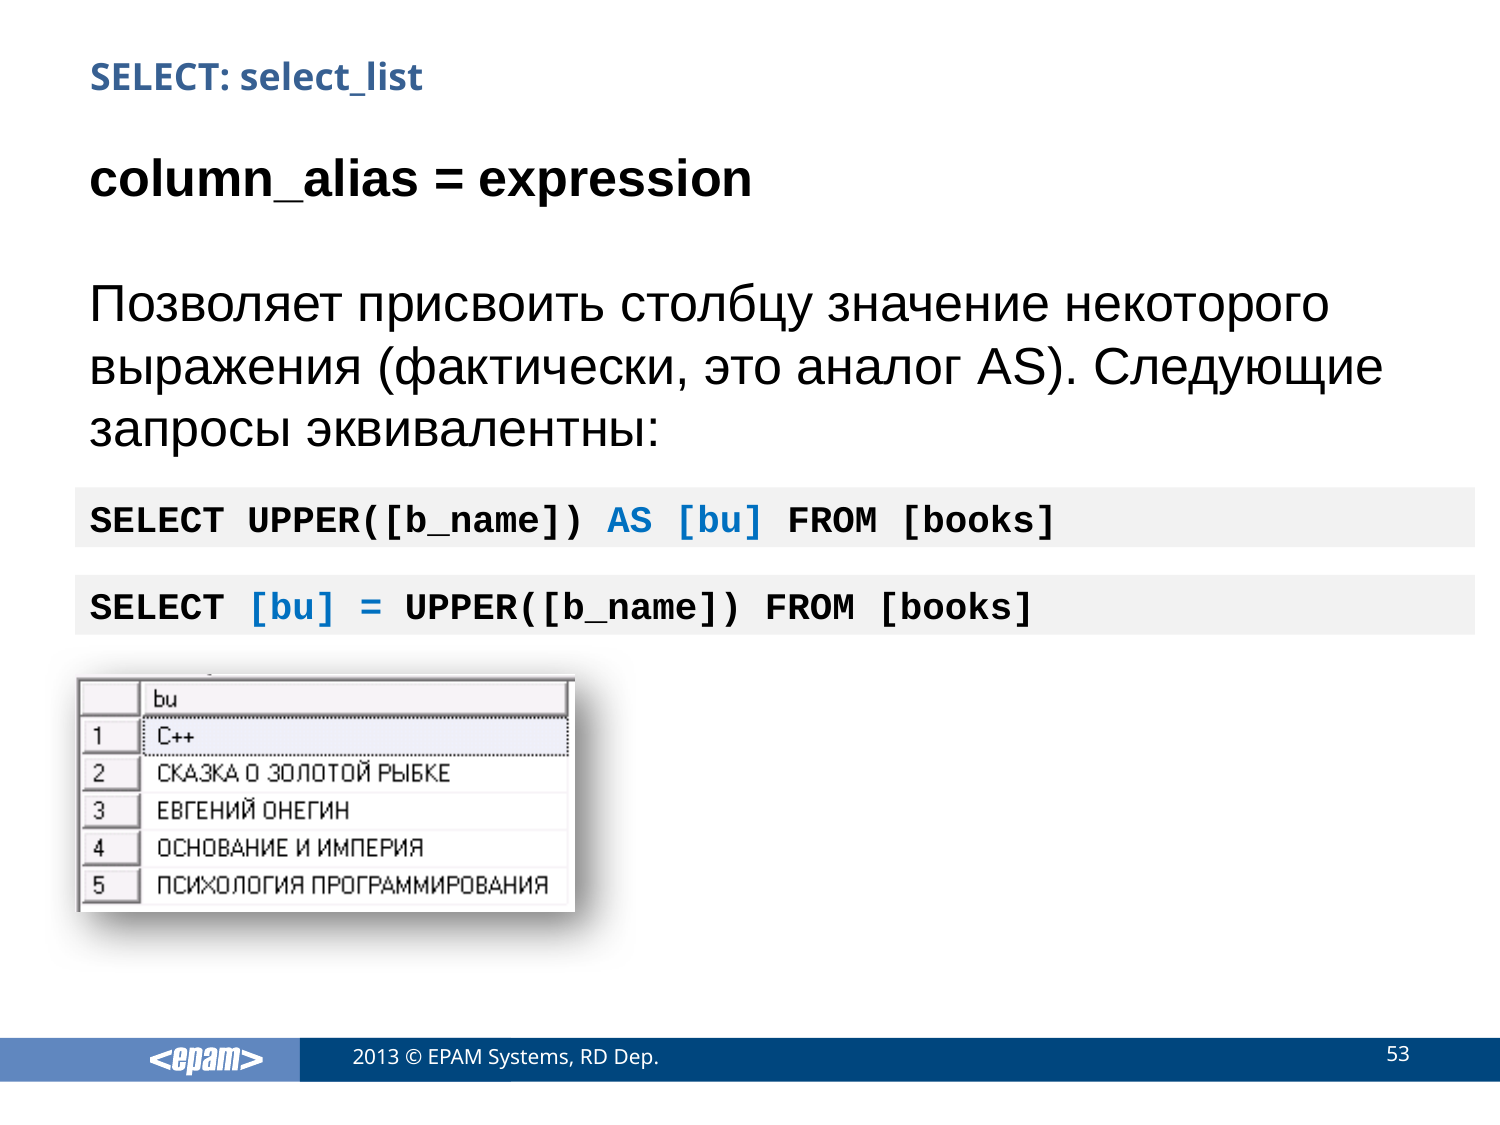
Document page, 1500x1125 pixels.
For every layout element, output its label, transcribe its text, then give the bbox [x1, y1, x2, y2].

title SELECT: select_list [75, 45, 1425, 137]
slide_number 53 [1262, 1025, 1425, 1085]
text_box column_alias = expression Позволяет присвоить столбцу значение некоторого выражения (фактически, это аналог AS). Следующие запросы эквивалентны: [74, 137, 1438, 465]
picture [74, 674, 576, 912]
text_box SELECT UPPER([b_name]) AS [bu] FROM [books] [75, 487, 1475, 548]
footer 2013 © EPAM Systems, RD Dep. [337, 1028, 738, 1088]
text_box SELECT [bu] = UPPER([b_name]) FROM [books] [75, 574, 1475, 635]
